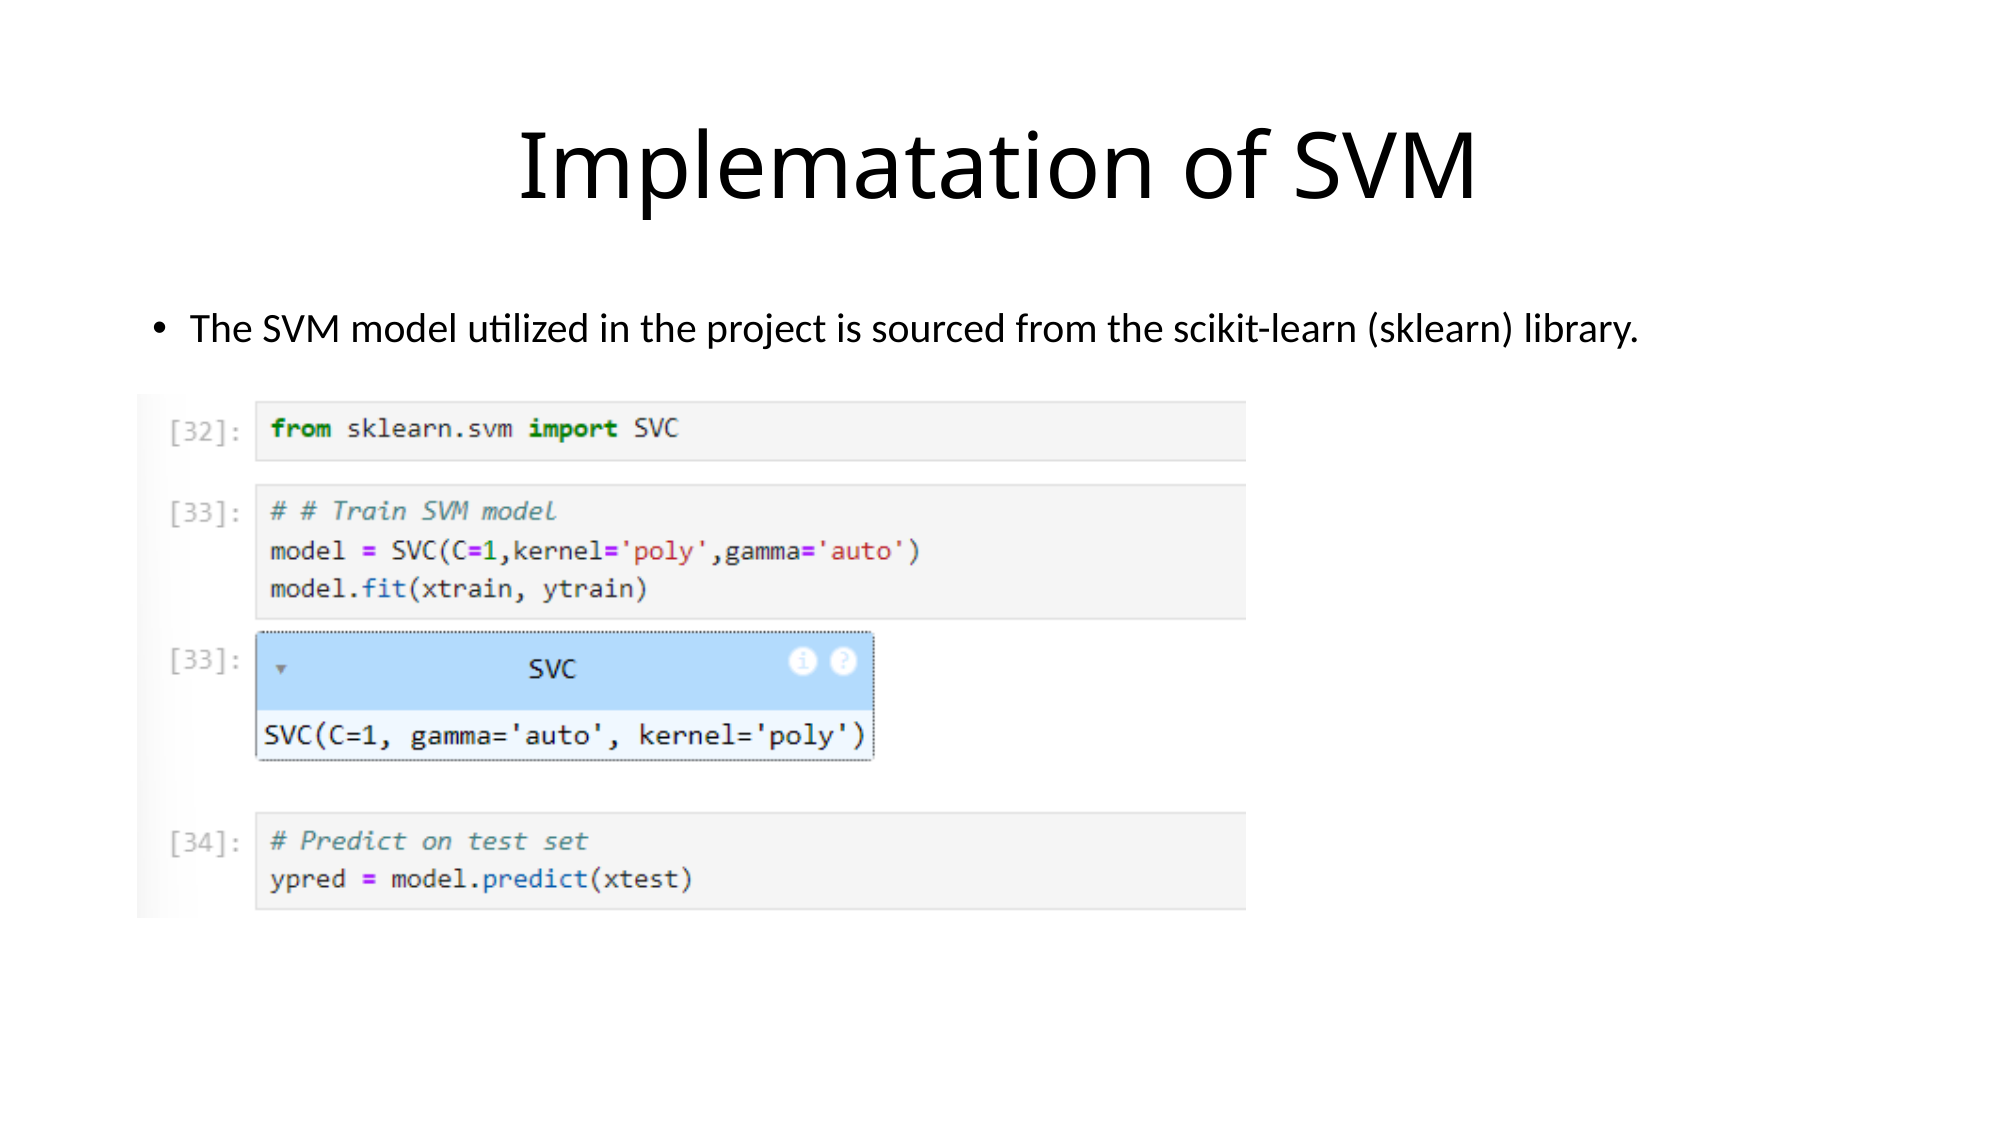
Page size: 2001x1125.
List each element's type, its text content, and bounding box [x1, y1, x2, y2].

list The SVM model utilized in the project is sourced from the scikit-learn (sklearn) library. [137, 299, 1863, 1014]
picture [137, 394, 1246, 918]
title Implematation of SVM [137, 59, 1863, 278]
